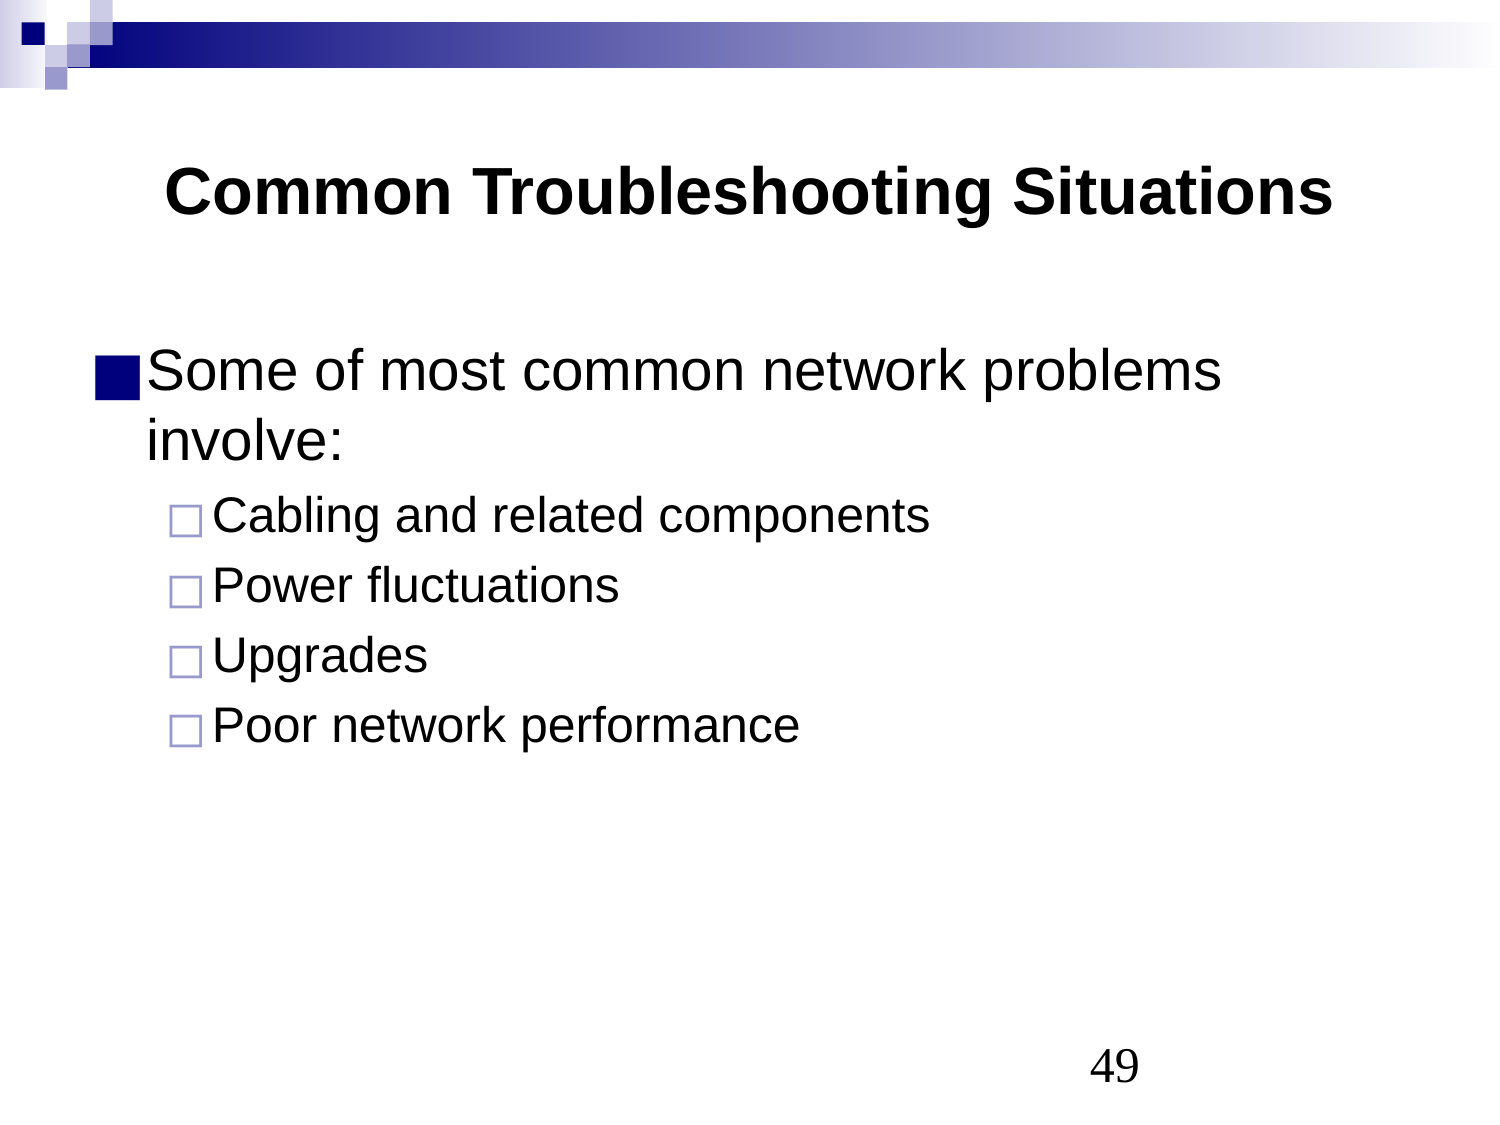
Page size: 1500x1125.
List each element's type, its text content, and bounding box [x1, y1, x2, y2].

slide_number ‹#› [1074, 1025, 1425, 1100]
title Common Troubleshooting Situations [75, 75, 1425, 300]
list Some of most common network problems involve: Cabling and related components Power fluctuations Upgrades Poor network performance [75, 324, 1425, 963]
